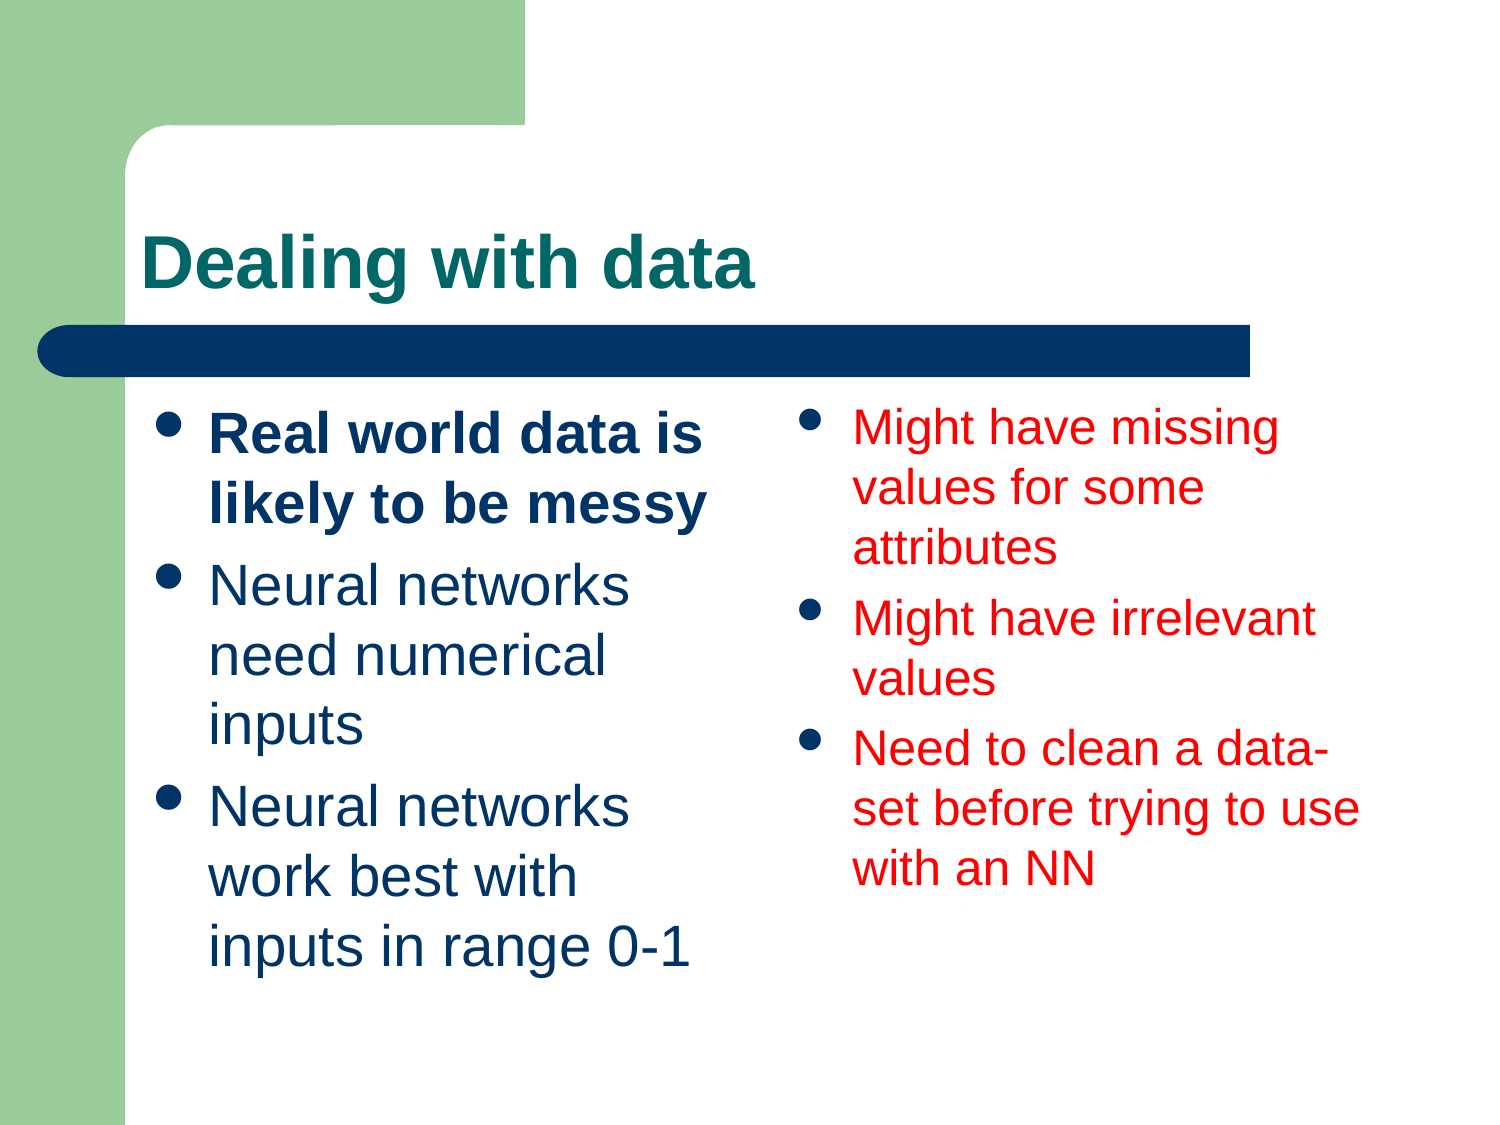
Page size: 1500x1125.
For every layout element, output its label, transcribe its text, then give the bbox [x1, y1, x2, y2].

list Might have missing values for some attributes Might have irrelevant values Need to clean a data-set before trying to use with an NN [781, 387, 1400, 999]
list Real world data is likely to be messy Neural networks need numerical inputs Neural networks work best with inputs in range 0-1 [137, 387, 756, 999]
title Dealing with data [125, 125, 1425, 313]
